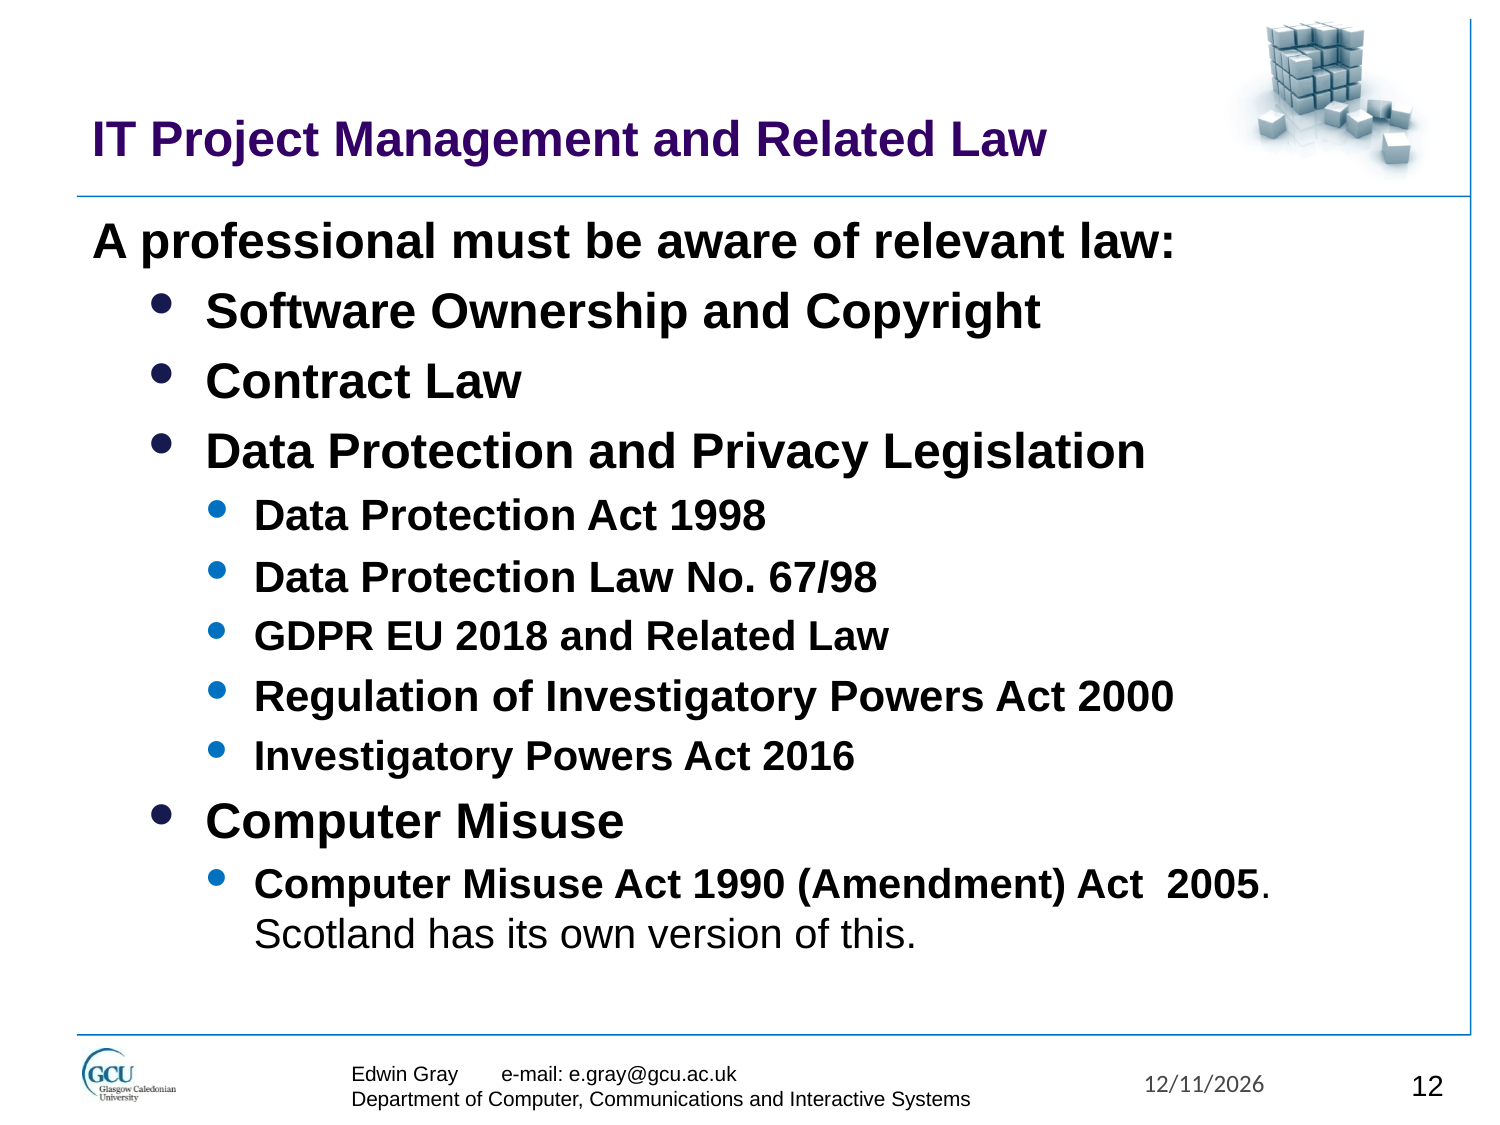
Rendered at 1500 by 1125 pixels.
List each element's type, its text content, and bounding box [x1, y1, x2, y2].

text_box Edwin Gray e-mail: e.gray@gcu.ac.uk Department of Computer, Communications and Interactive Systems [336, 1052, 1022, 1109]
text_box 12 [1364, 1060, 1459, 1125]
picture [82, 1052, 176, 1102]
list A professional must be aware of relevant law: Software Ownership and Copyright Contract Law Data Protection and Privacy Legislation Data Protection Act 1998 Data Protection Law No. 67/98 GDPR EU 2018 and Related Law Regulation of Investigatory Powers Act 2000 Investigatory Powers Act 2016 Computer Misuse Computer Misuse Act 1990 (Amendment) Act 2005. Scotland has its own version of this. [76, 200, 1459, 1052]
picture [1207, 0, 1461, 191]
text_box 27/11/2017 [1128, 1060, 1281, 1105]
title IT Project Management and Related Law [76, 91, 1235, 174]
